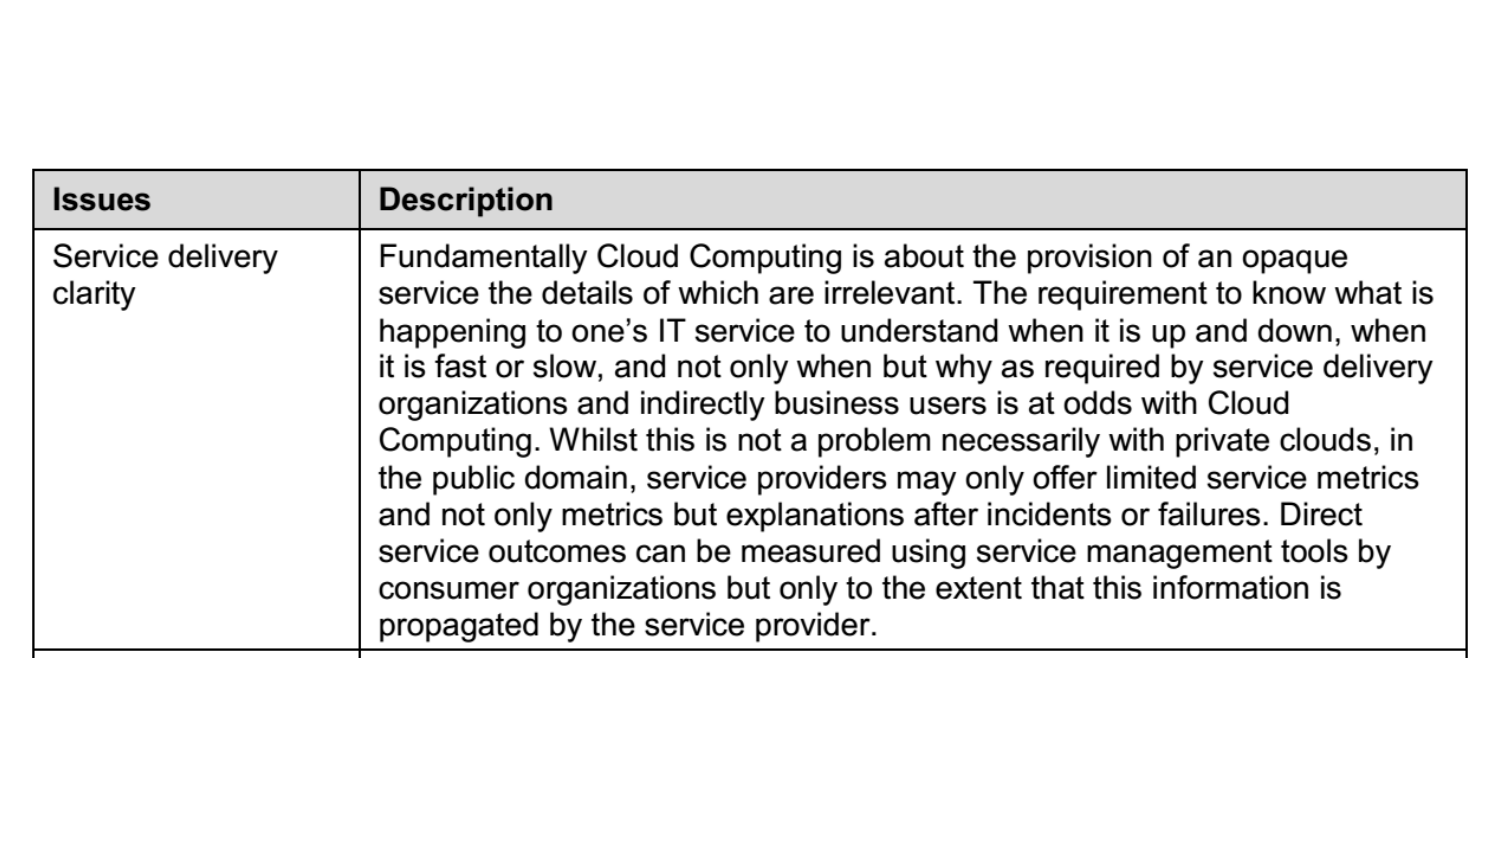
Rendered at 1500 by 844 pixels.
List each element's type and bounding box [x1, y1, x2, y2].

picture [24, 157, 1476, 658]
